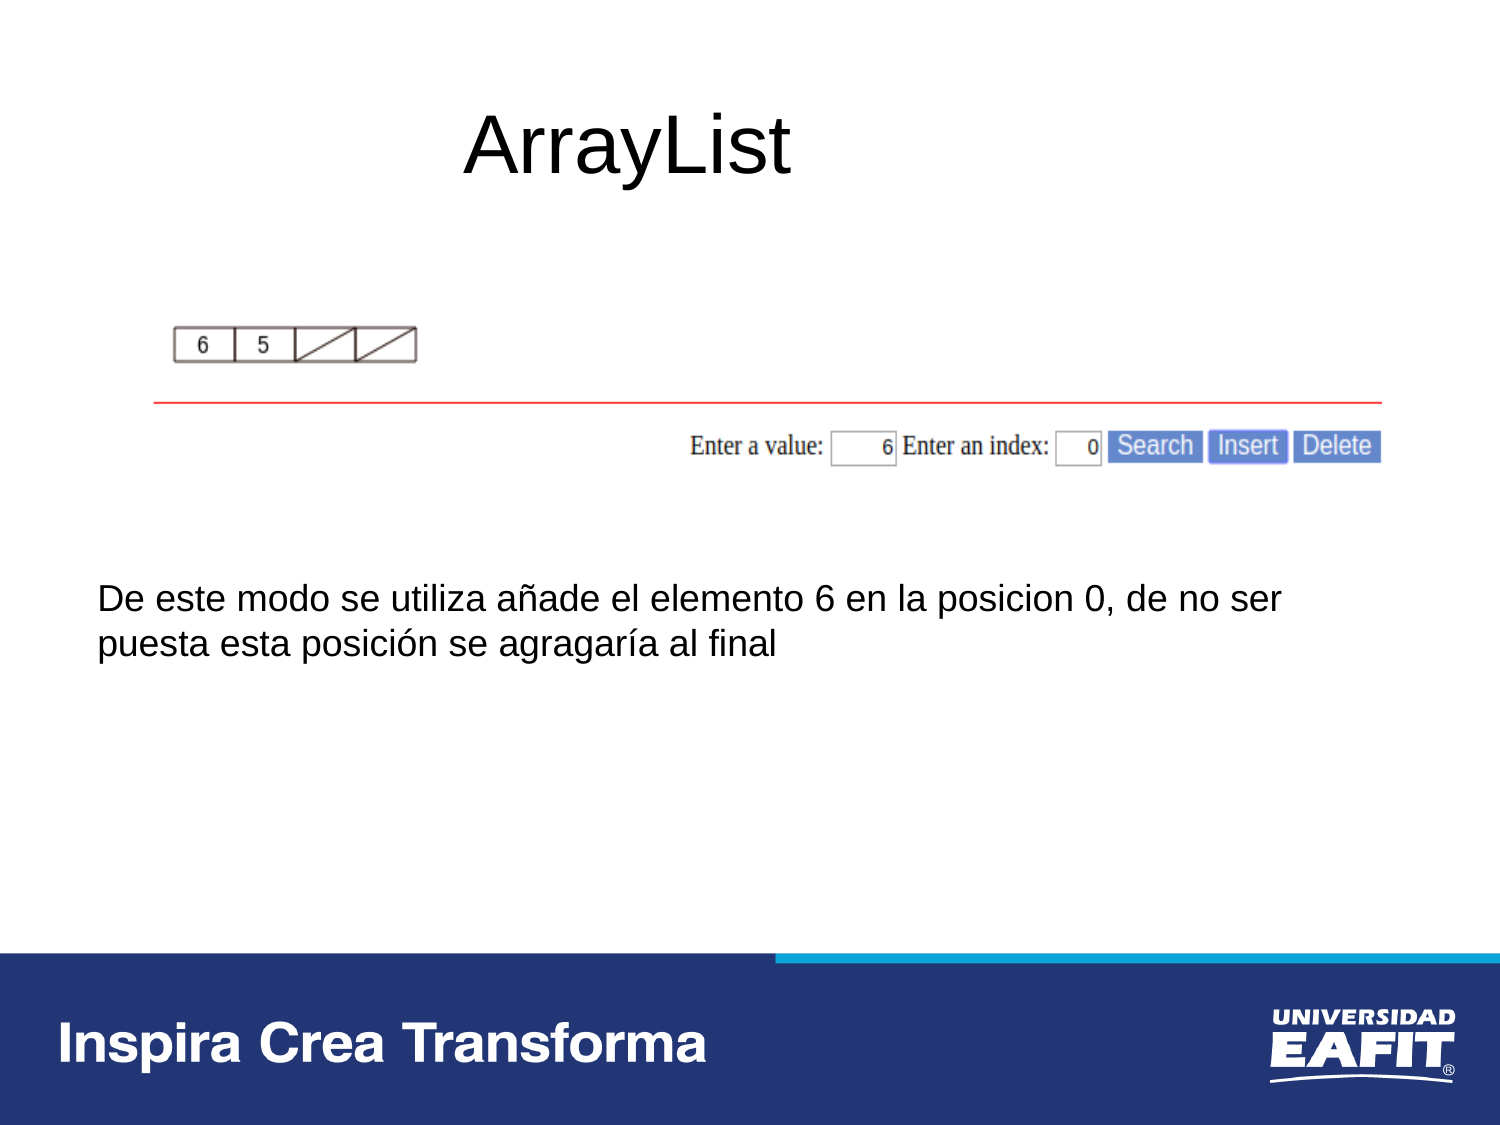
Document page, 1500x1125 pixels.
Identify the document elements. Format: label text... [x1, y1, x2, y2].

text_box De este modo se utiliza añade el elemento 6 en la posicion 0, de no ser puesta esta posición se agragaría al final [82, 566, 1347, 666]
picture [0, 0, 1500, 1125]
text_box ArrayList [448, 82, 969, 191]
